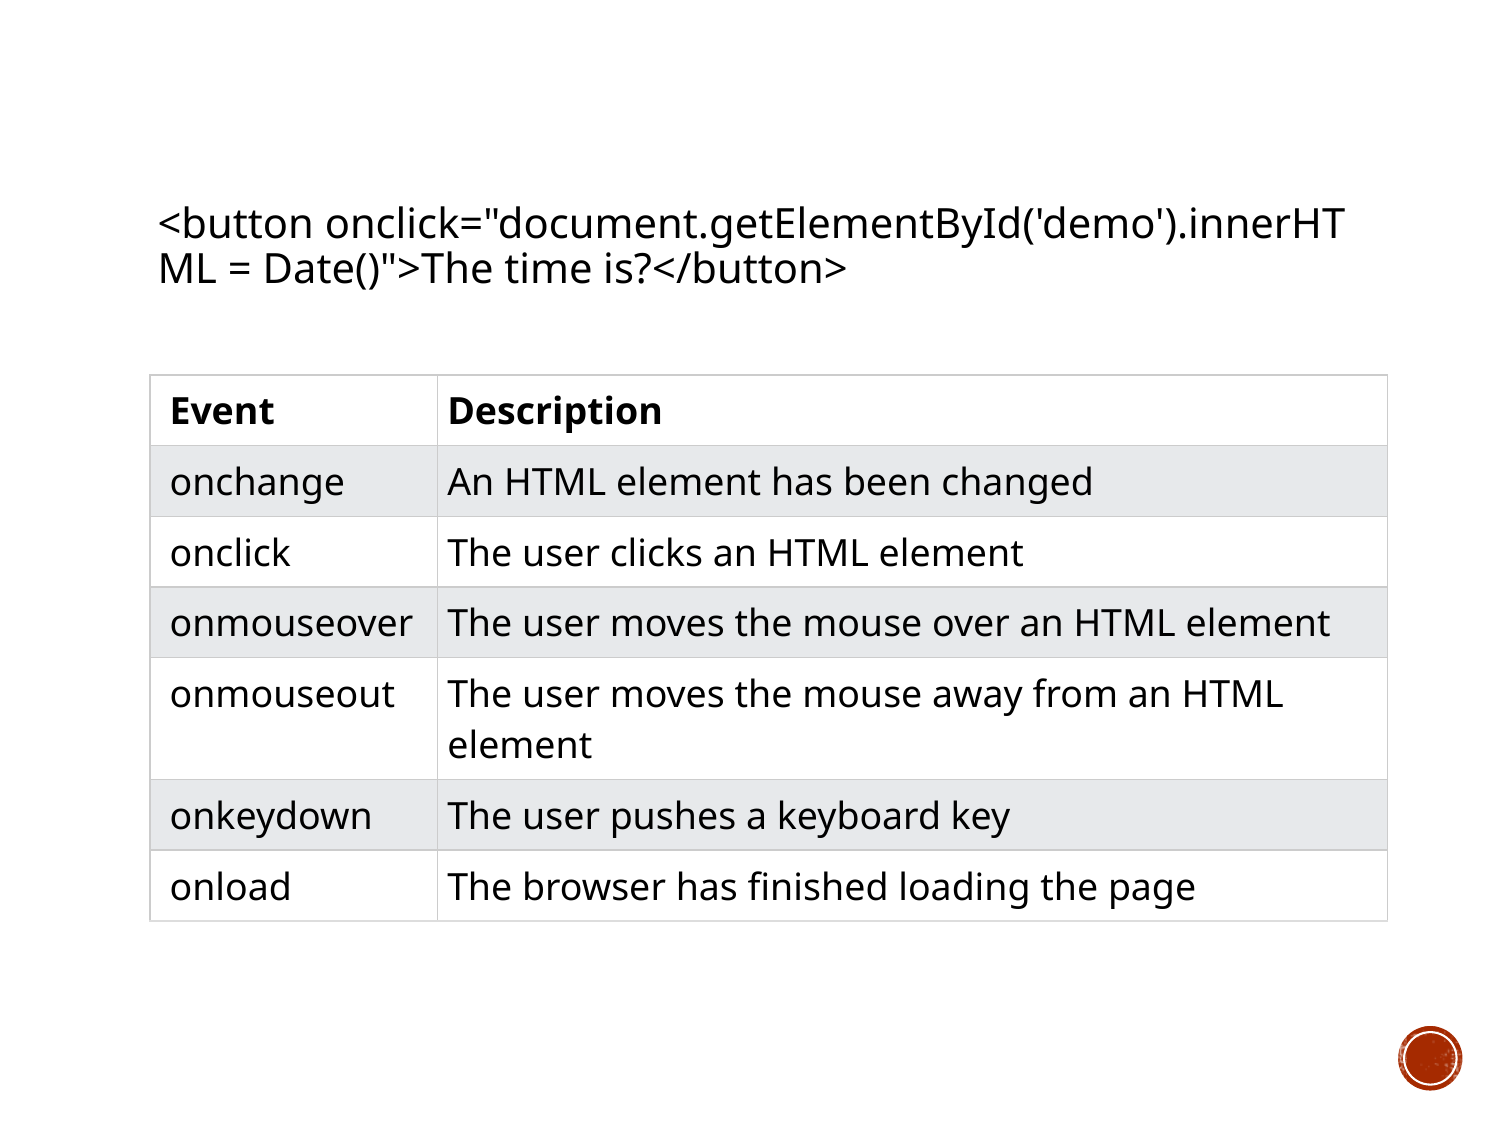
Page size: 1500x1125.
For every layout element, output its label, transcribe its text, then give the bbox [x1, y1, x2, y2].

table_header Event [151, 376, 437, 445]
table_cell onmouseover [151, 588, 437, 657]
table_cell The user clicks an HTML element [438, 517, 1387, 586]
table_cell onkeydown [151, 780, 437, 849]
list <button onclick="document.getElementById('demo').innerHTML = Date()">The time is?</button> [112, 149, 1388, 1013]
table_cell onload [151, 851, 437, 920]
table_cell onclick [151, 517, 437, 586]
table_cell The user moves the mouse away from an HTML element [438, 658, 1387, 779]
table_cell onmouseout [151, 658, 437, 779]
table_cell onchange [151, 446, 437, 516]
table_cell An HTML element has been changed [438, 446, 1387, 516]
table_cell The browser has finished loading the page [438, 851, 1387, 920]
table_cell The user moves the mouse over an HTML element [438, 588, 1387, 657]
table_cell The user pushes a keyboard key [438, 780, 1387, 849]
table_header Description [438, 376, 1387, 445]
